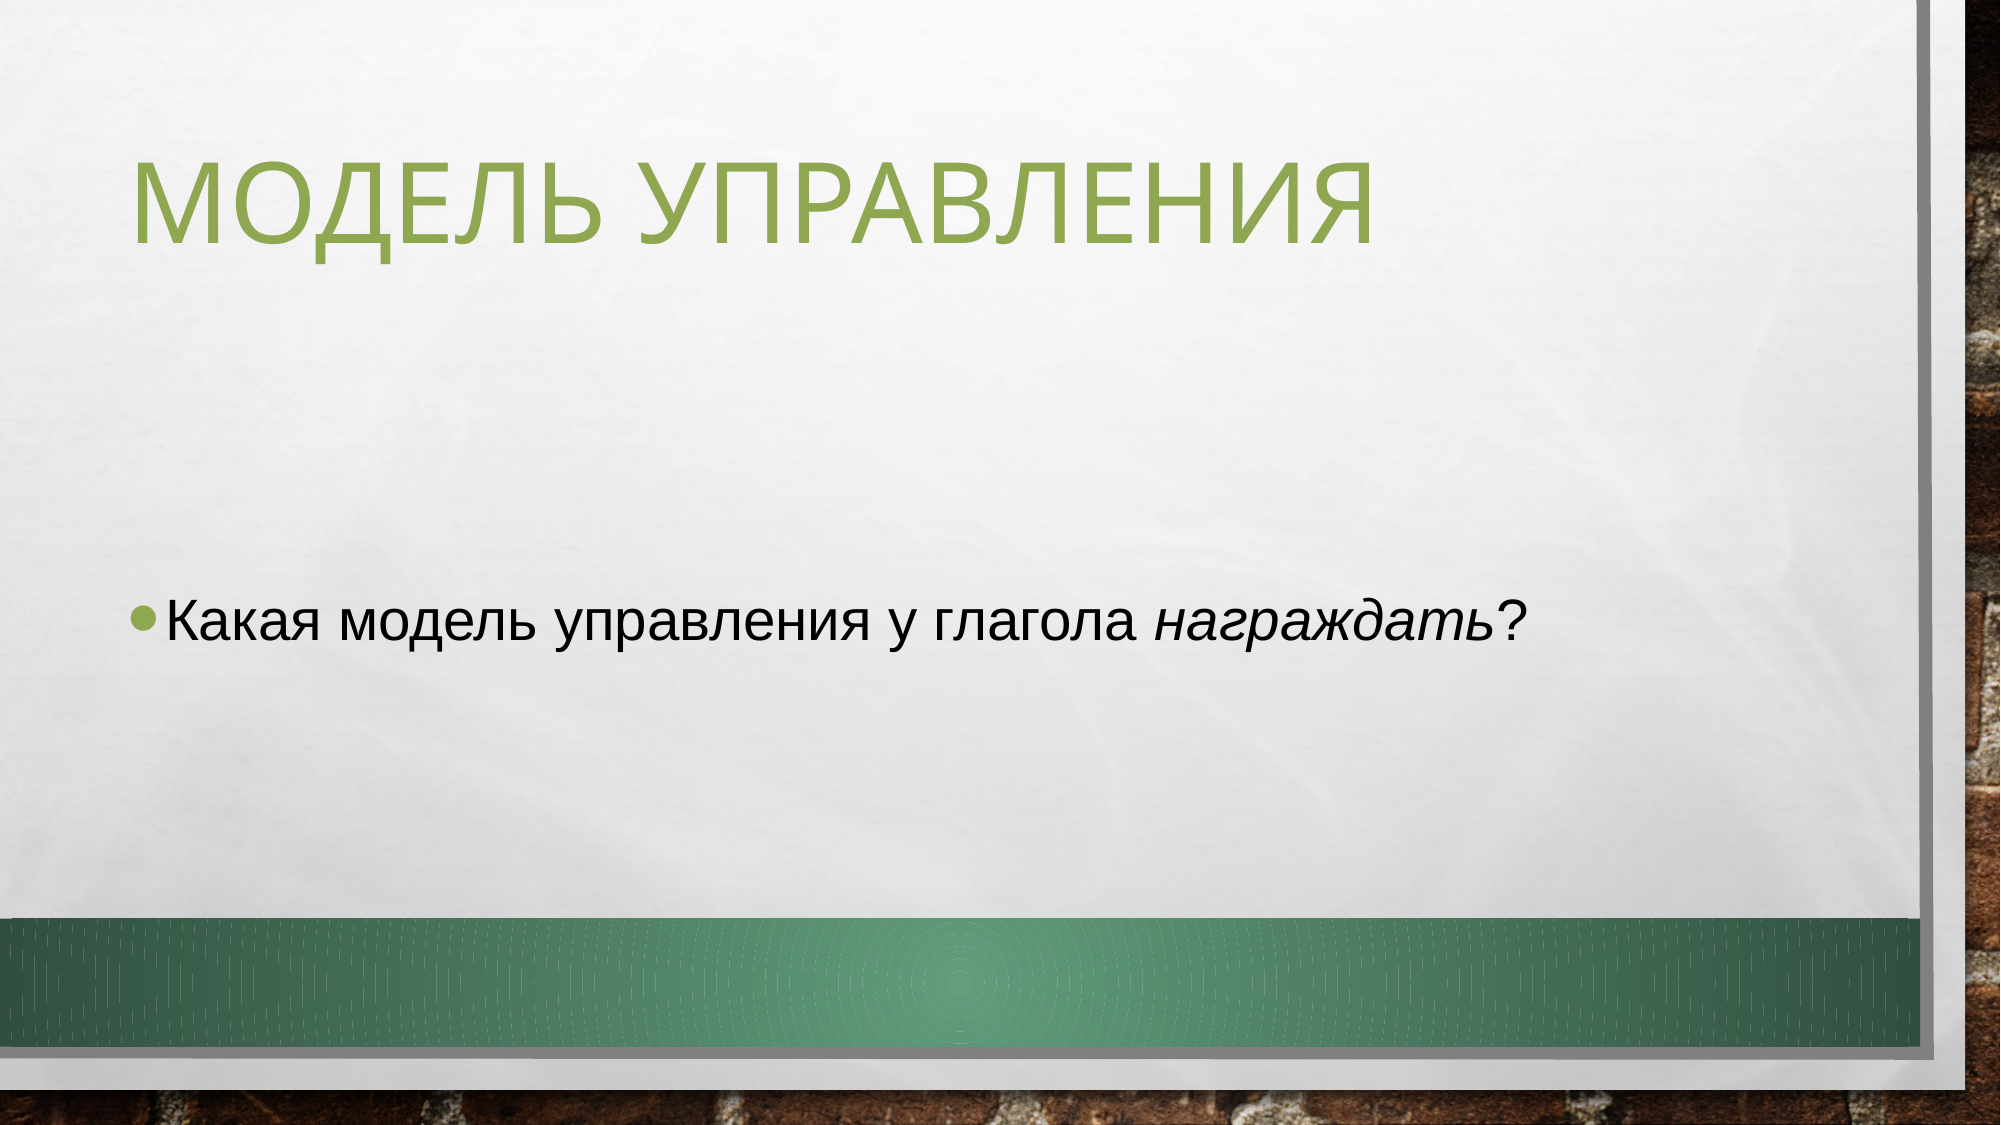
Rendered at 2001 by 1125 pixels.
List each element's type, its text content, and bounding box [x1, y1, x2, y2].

list Какая модель управления у глагола награждать? [112, 338, 1818, 882]
picture [0, 0, 2000, 1125]
title Модель управления [112, 112, 1818, 302]
